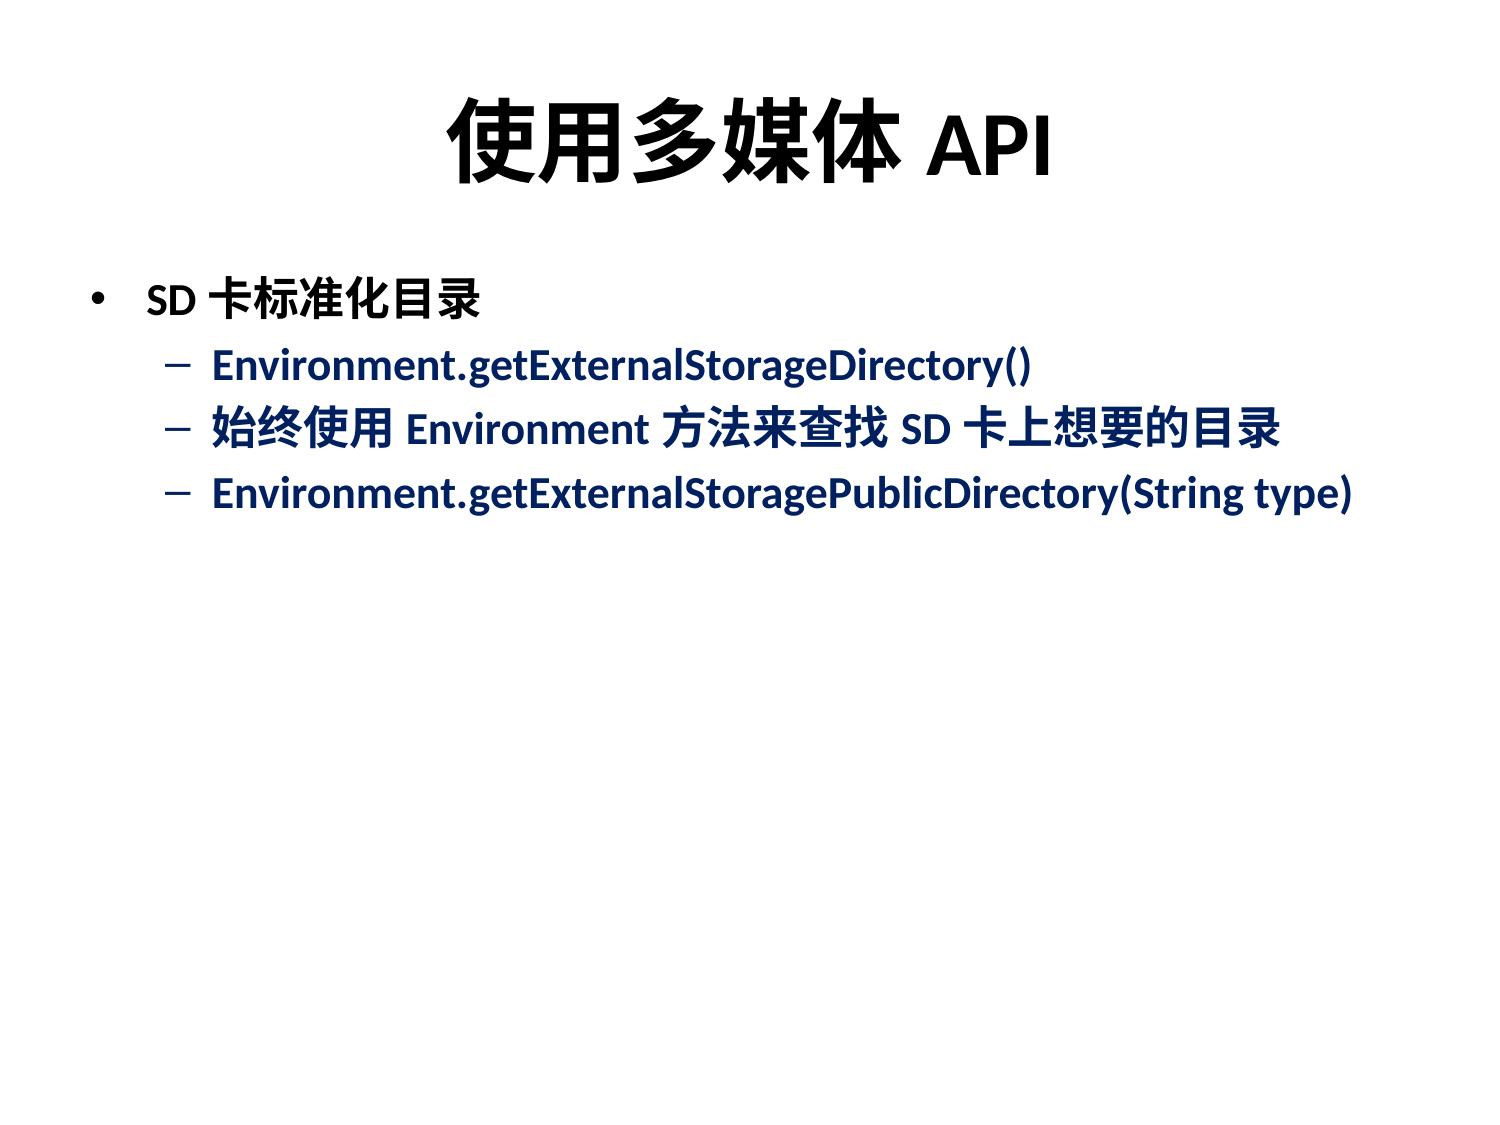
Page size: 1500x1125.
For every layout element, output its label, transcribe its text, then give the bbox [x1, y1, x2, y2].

list SD卡标准化目录 Environment.getExternalStorageDirectory() 始终使用Environment方法来查找SD卡上想要的目录 Environment.getExternalStoragePublicDirectory(String type) [75, 262, 1425, 1005]
title 使用多媒体API [75, 45, 1425, 233]
